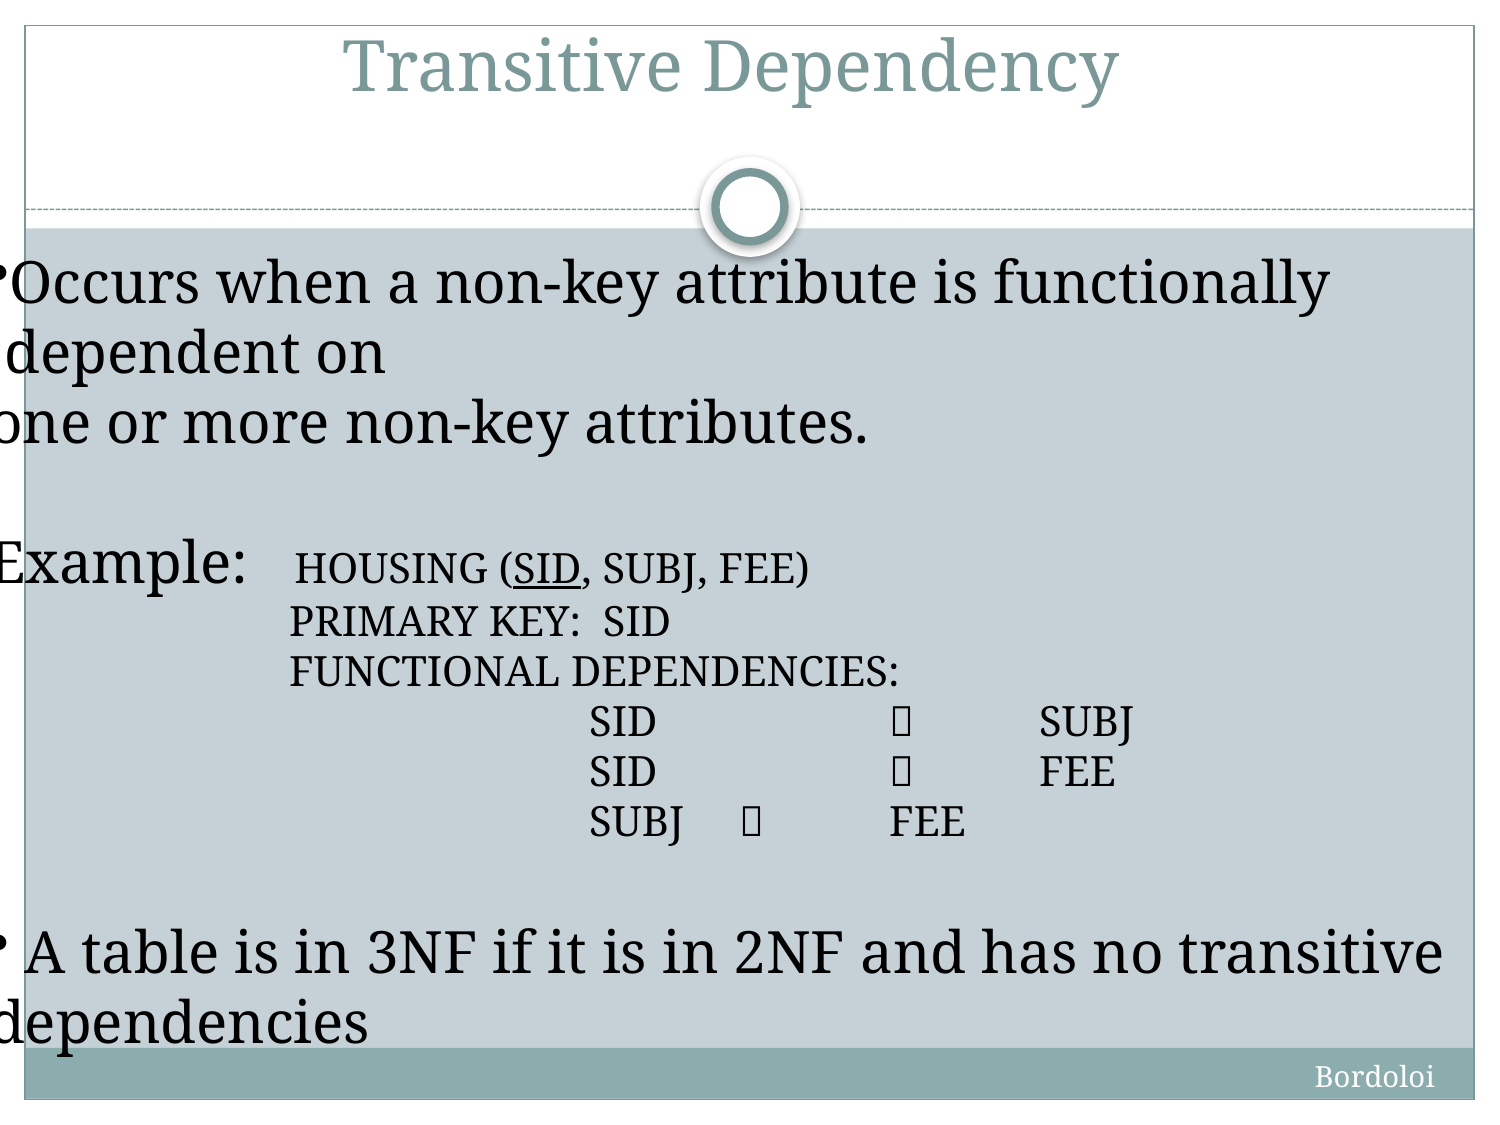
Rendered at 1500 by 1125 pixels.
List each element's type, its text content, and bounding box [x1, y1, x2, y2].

title Transitive Dependency [0, 12, 1463, 113]
slide_number Bordoloi [950, 1063, 1450, 1111]
text_box Occurs when a non-key attribute is functionally dependent on one or more non-key attributes. Example: HOUSING (SID, SUBJ, FEE) PRIMARY KEY: SID FUNCTIONAL DEPENDENCIES: SID  SUBJ SID  FEE SUBJ  FEE A table is in 3NF if it is in 2NF and has no transitive dependencies [0, 237, 1477, 1063]
